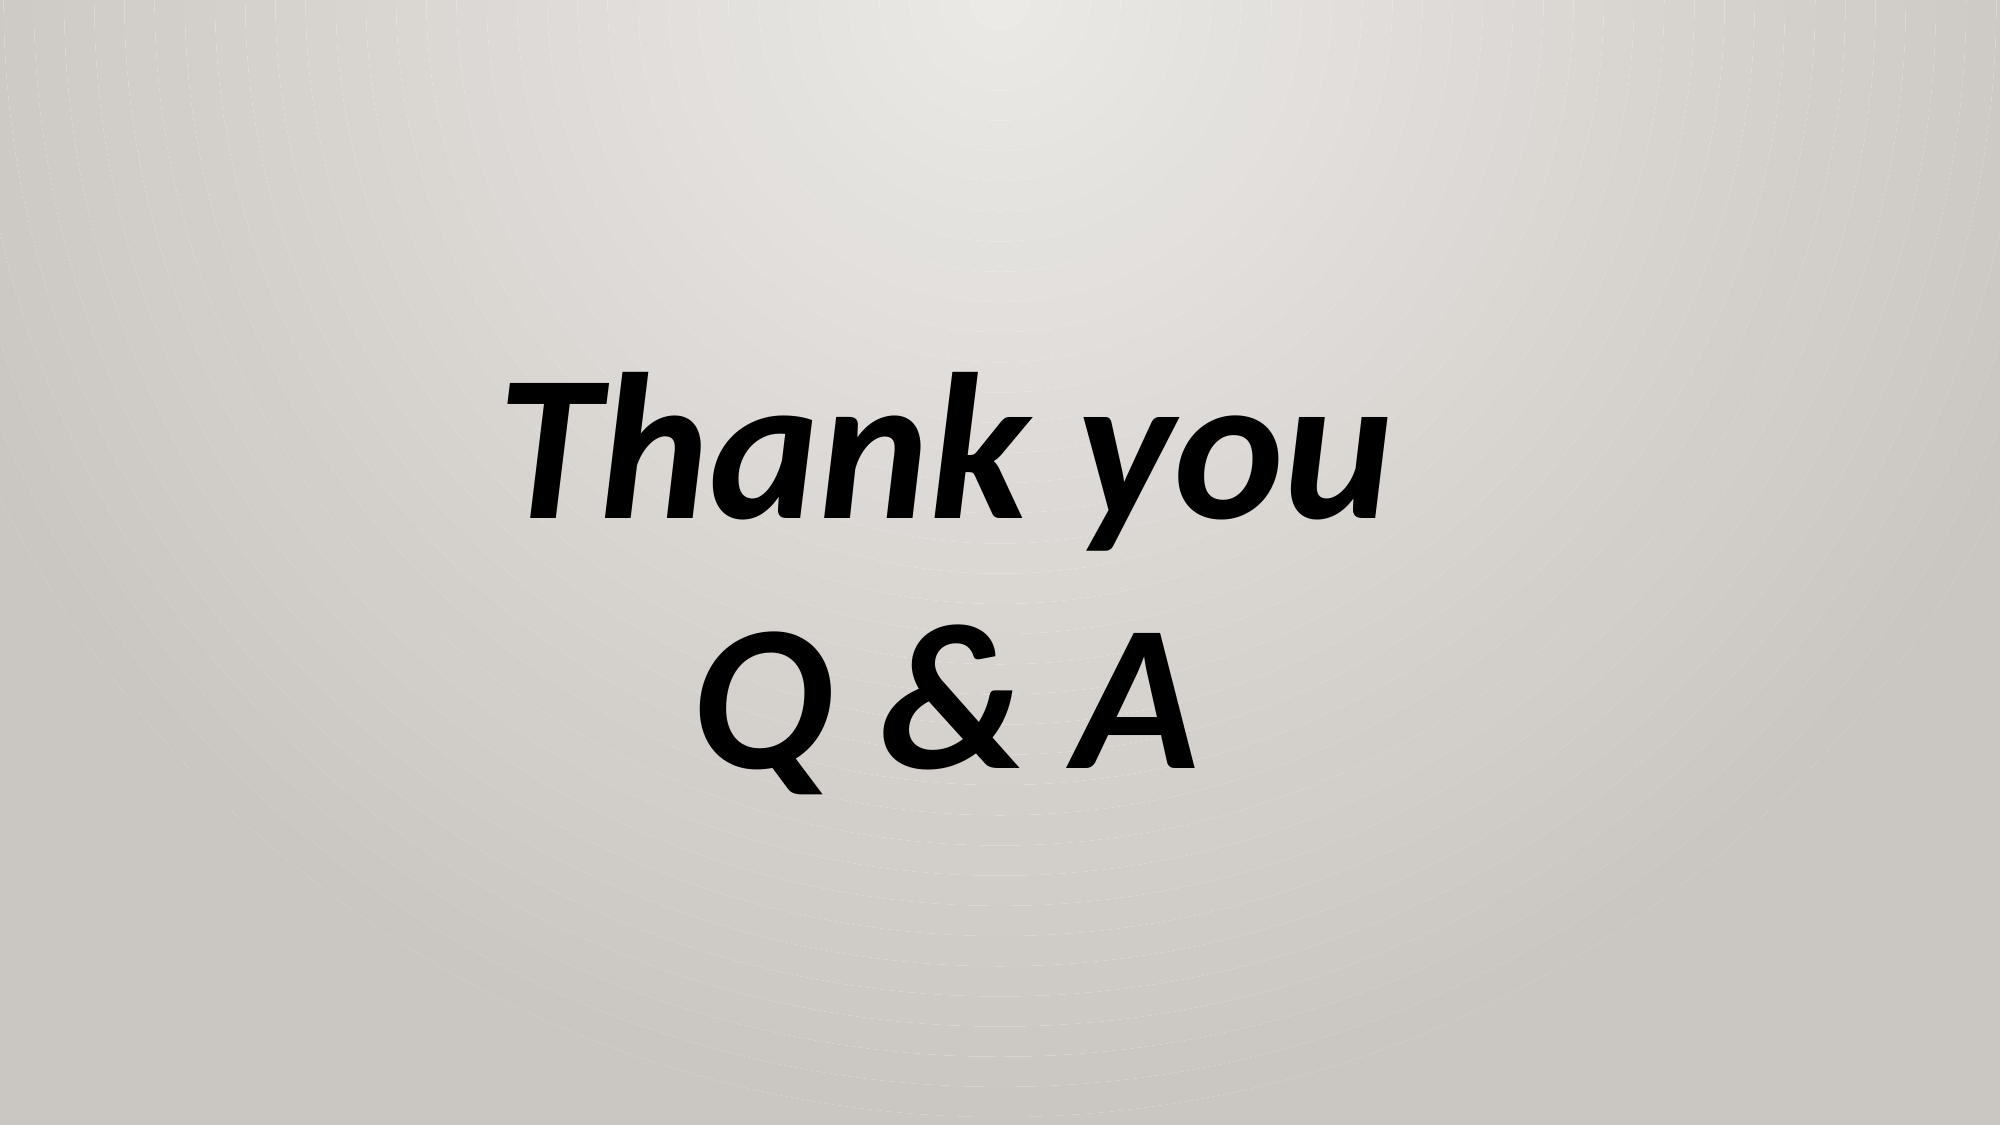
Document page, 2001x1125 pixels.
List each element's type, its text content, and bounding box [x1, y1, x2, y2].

text_box Thank you Q & A [482, 302, 1409, 818]
